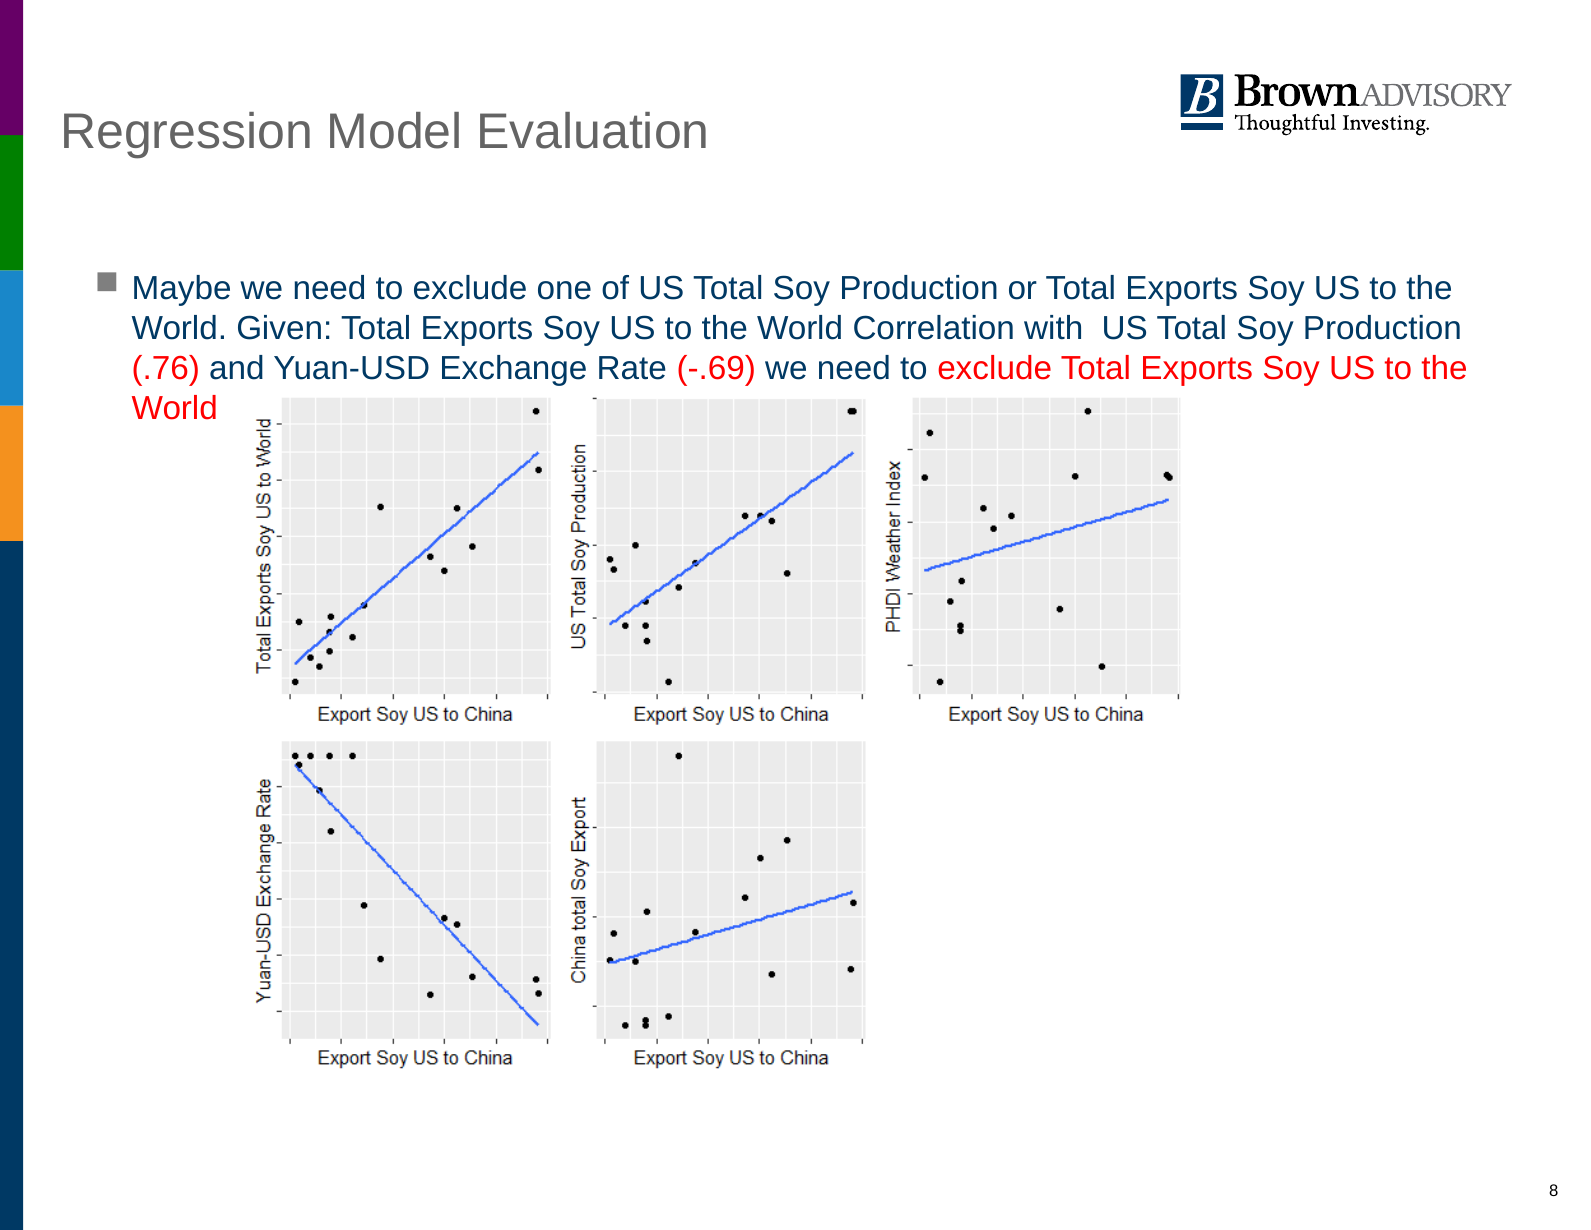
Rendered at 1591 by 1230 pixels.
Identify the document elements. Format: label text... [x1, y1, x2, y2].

picture [244, 389, 1183, 1076]
list Maybe we need to exclude one of US Total Soy Production or Total Exports Soy US to the World. Given: Total Exports Soy US to the World Correlation with US Total Soy Production (.76) and Yuan-USD Exchange Rate (-.69) we need to exclude Total Exports Soy US to the World [78, 258, 1530, 1099]
title Regression Model Evaluation [60, 105, 1160, 160]
